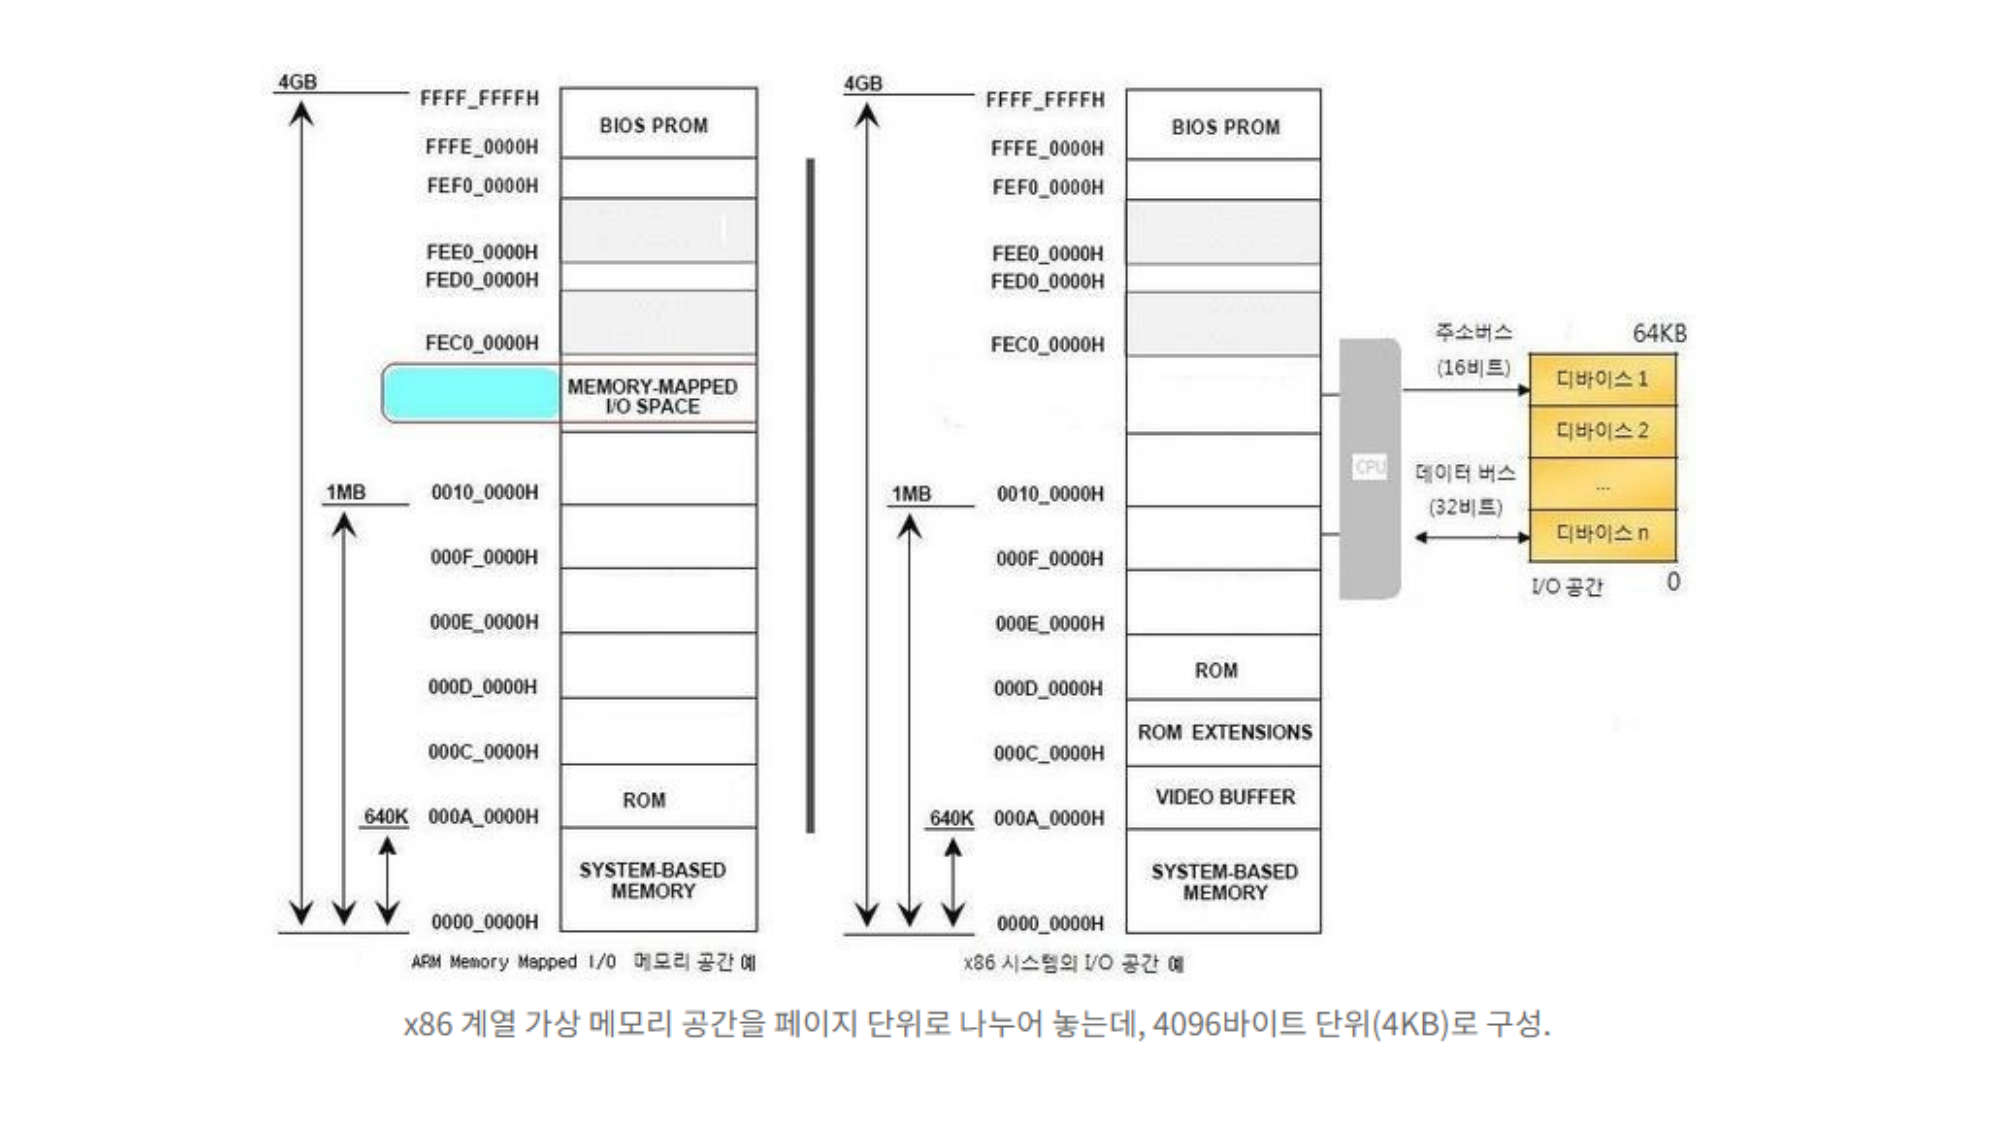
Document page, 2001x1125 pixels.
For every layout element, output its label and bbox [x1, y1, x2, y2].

list [216, 0, 1751, 1125]
